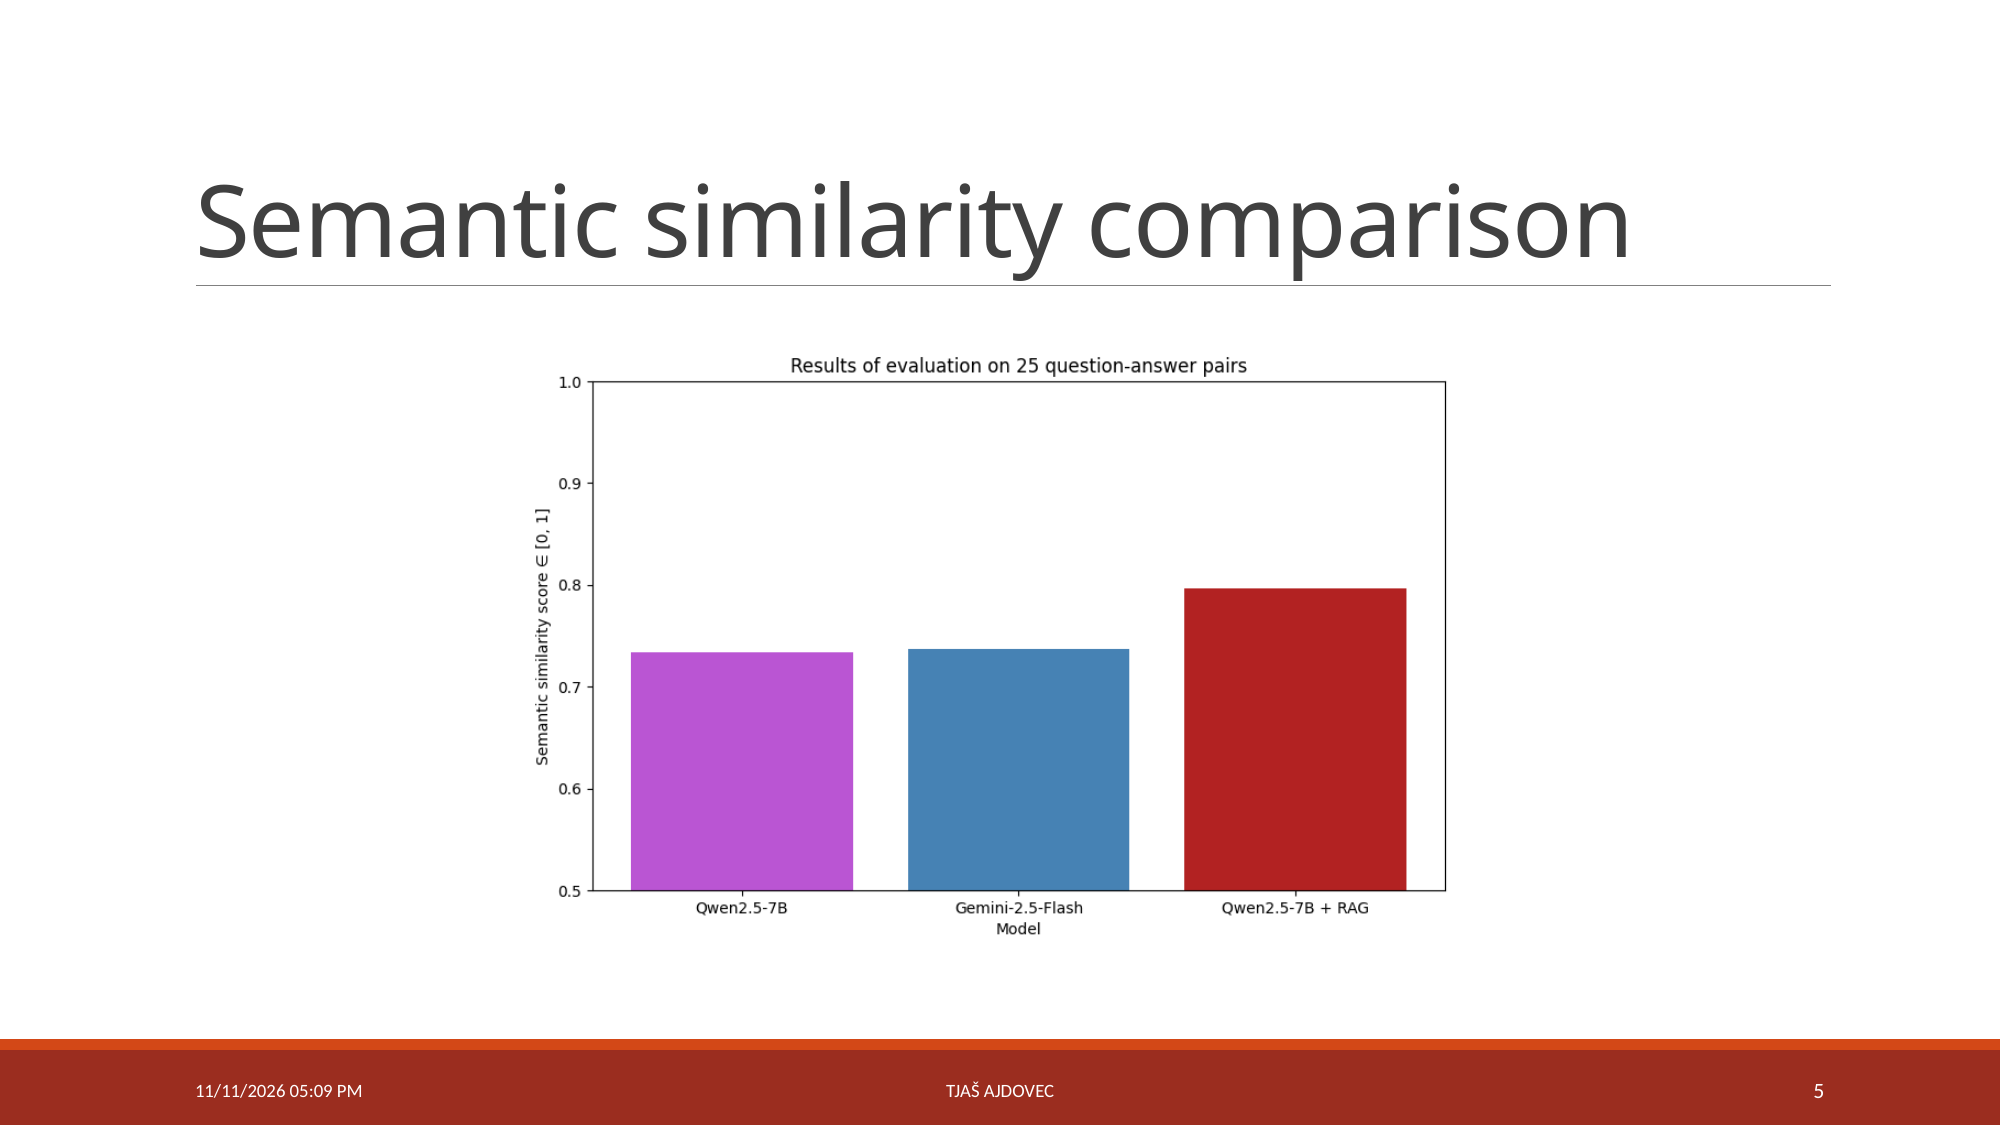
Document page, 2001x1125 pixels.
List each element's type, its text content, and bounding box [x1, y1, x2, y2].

footer Tjaš Ajdovec [604, 1059, 1396, 1120]
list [454, 302, 1556, 964]
slide_number 5 [1624, 1059, 1840, 1120]
title Semantic similarity comparison [180, 47, 1830, 285]
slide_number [180, 1059, 586, 1120]
